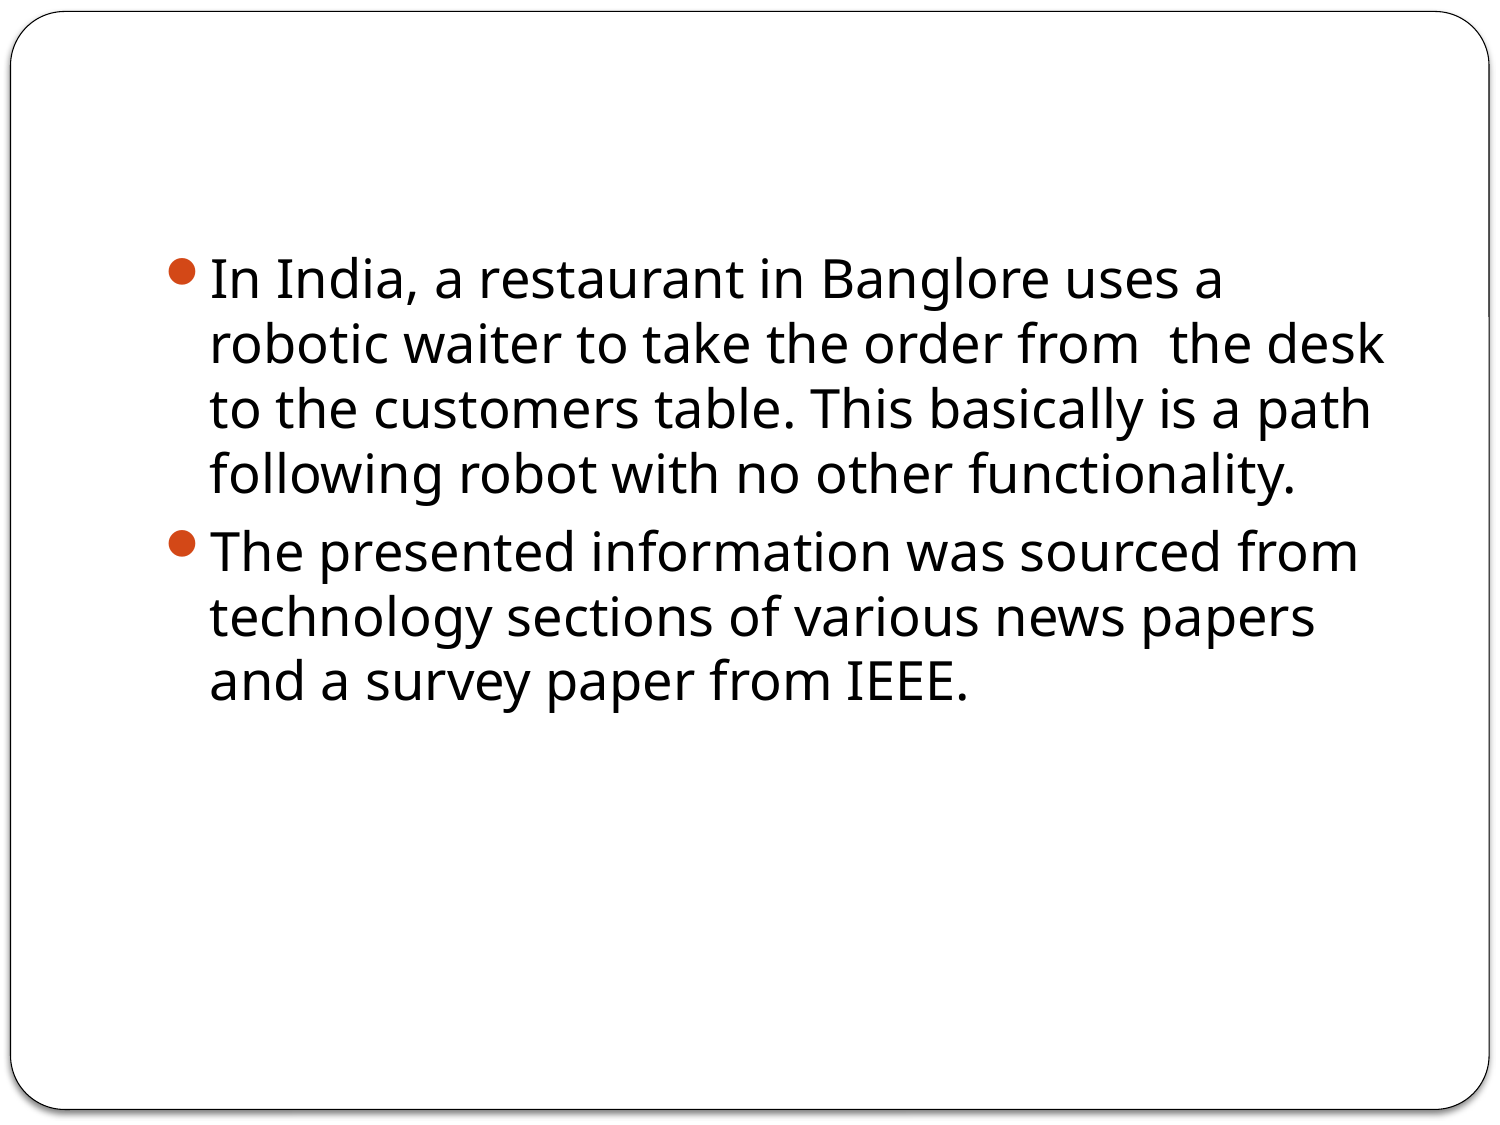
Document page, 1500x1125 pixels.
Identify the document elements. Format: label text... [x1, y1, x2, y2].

list In India, a restaurant in Banglore uses a robotic waiter to take the order from the desk to the customers table. This basically is a path following robot with no other functionality. The presented information was sourced from technology sections of various news papers and a survey paper from IEEE. [150, 237, 1425, 988]
